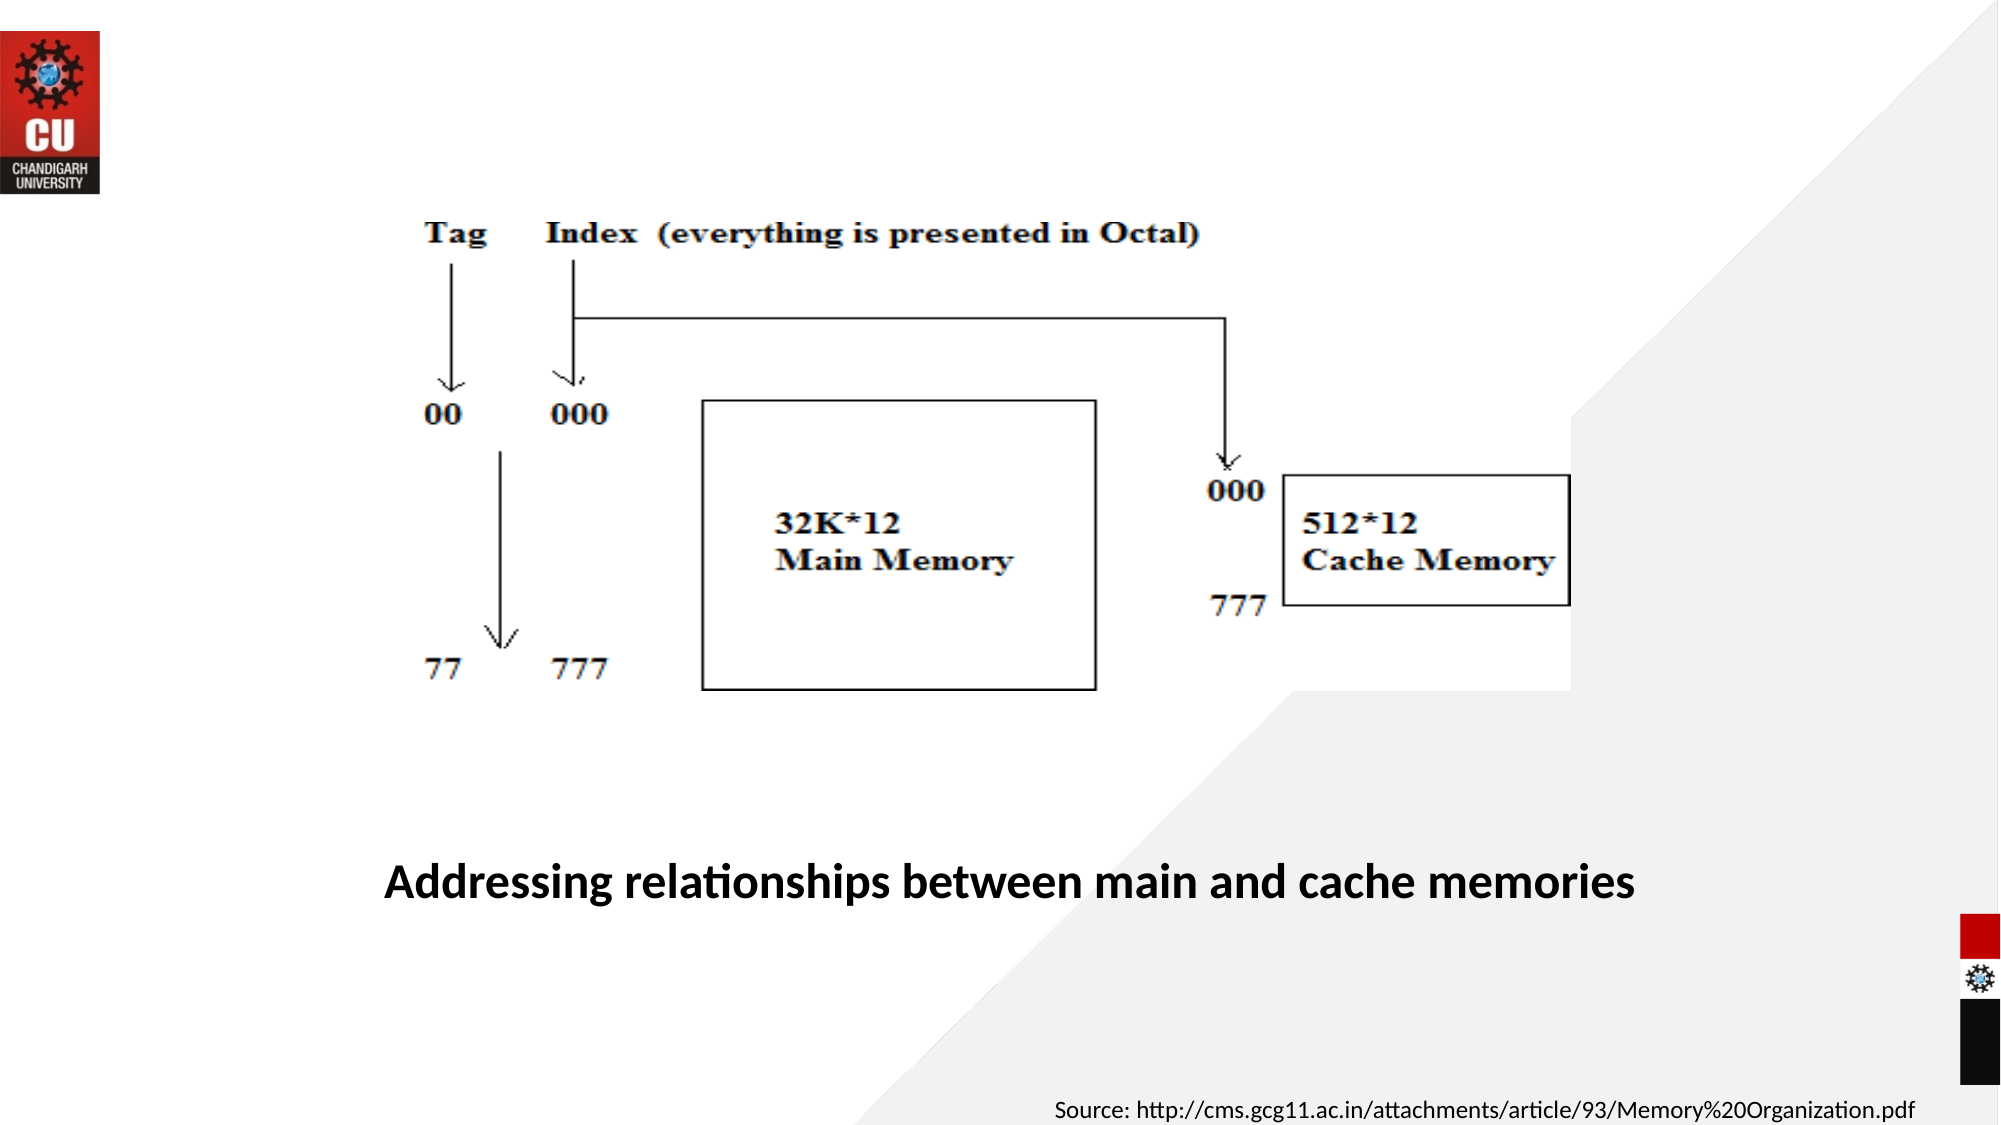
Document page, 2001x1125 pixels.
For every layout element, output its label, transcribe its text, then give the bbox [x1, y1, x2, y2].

picture [0, 0, 2001, 1125]
text_box Addressing relationships between main and cache memories [382, 846, 1643, 909]
text_box [424, 222, 1571, 691]
text_box Source: http://cms.gcg11.ac.in/attachments/article/93/Memory%20Organization.pdf [1040, 1086, 1933, 1125]
